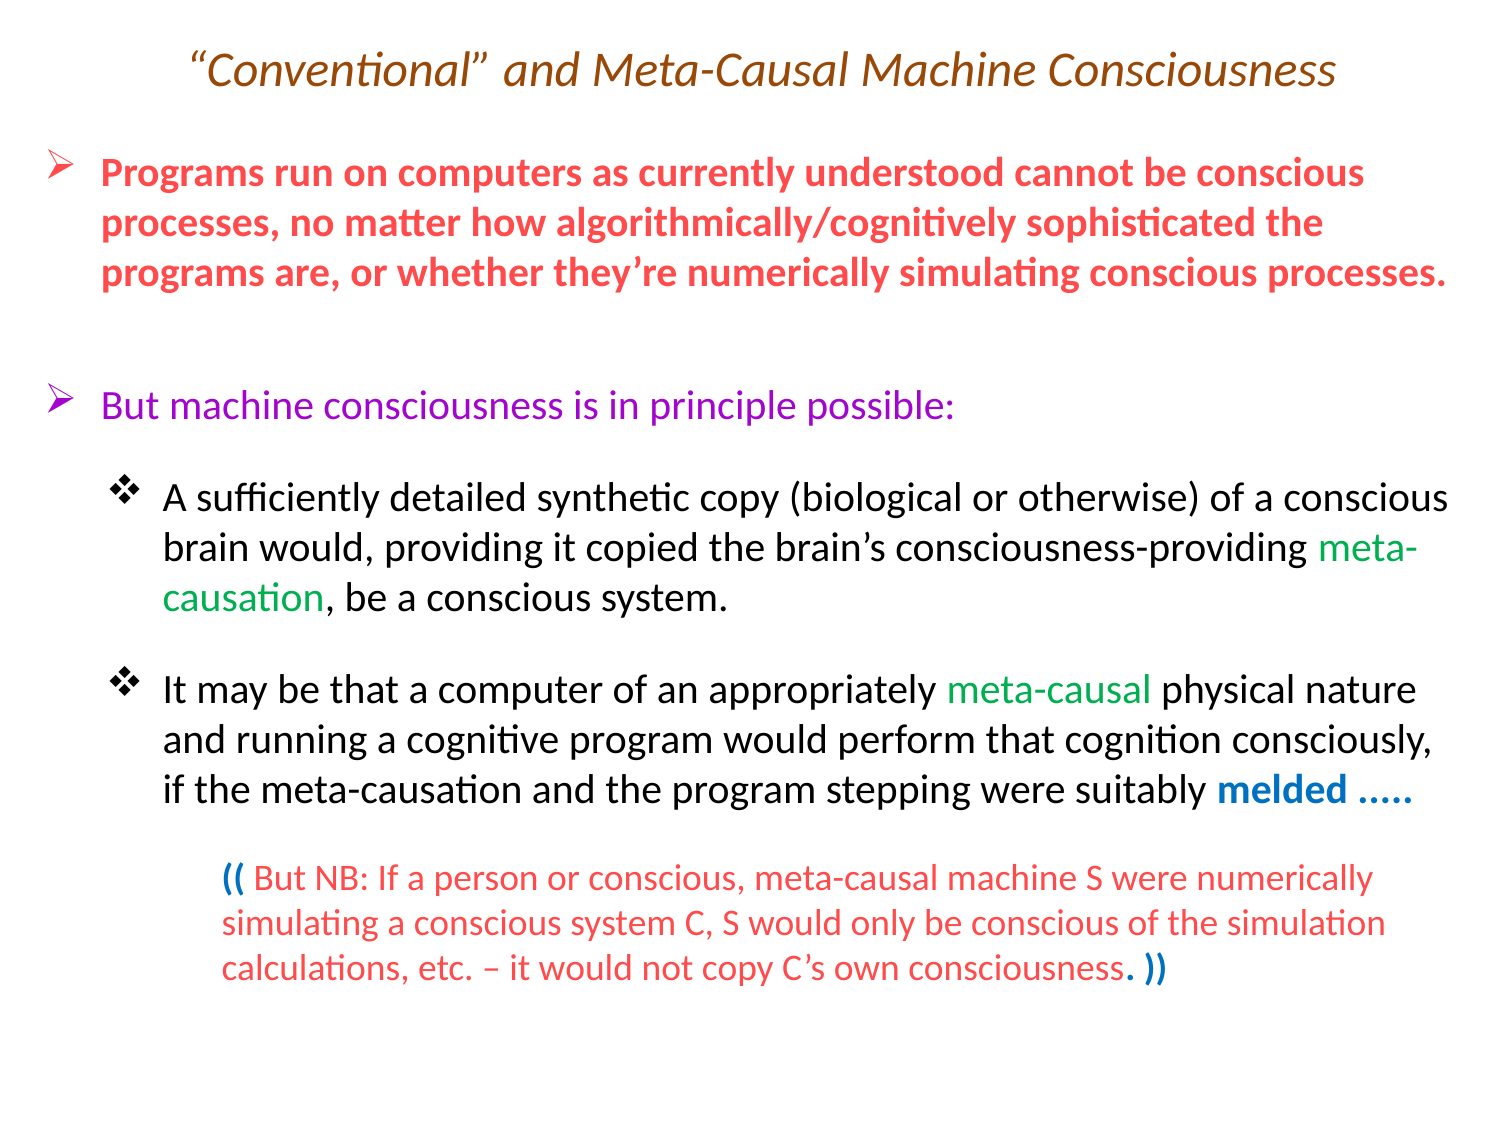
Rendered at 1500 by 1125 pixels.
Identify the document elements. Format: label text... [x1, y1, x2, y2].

list Programs run on computers as currently understood cannot be conscious processes, no matter how algorithmically/cognitively sophisticated the programs are, or whether they’re numerically simulating conscious processes. But machine consciousness is in principle possible: A sufficiently detailed synthetic copy (biological or otherwise) of a conscious brain would, providing it copied the brain’s consciousness-providing meta-causation, be a conscious system. It may be that a computer of an appropriately meta-causal physical nature and running a cognitive program would perform that cognition consciously, if the meta-causation and the program stepping were suitably melded ..... (( But NB: If a person or conscious, meta-causal machine S were numerically simulating a conscious system C, S would only be conscious of the simulation calculations, etc. – it would not copy C’s own consciousness. )) [29, 137, 1470, 1071]
title “Conventional” and Meta-Causal Machine Consciousness [53, 19, 1470, 114]
